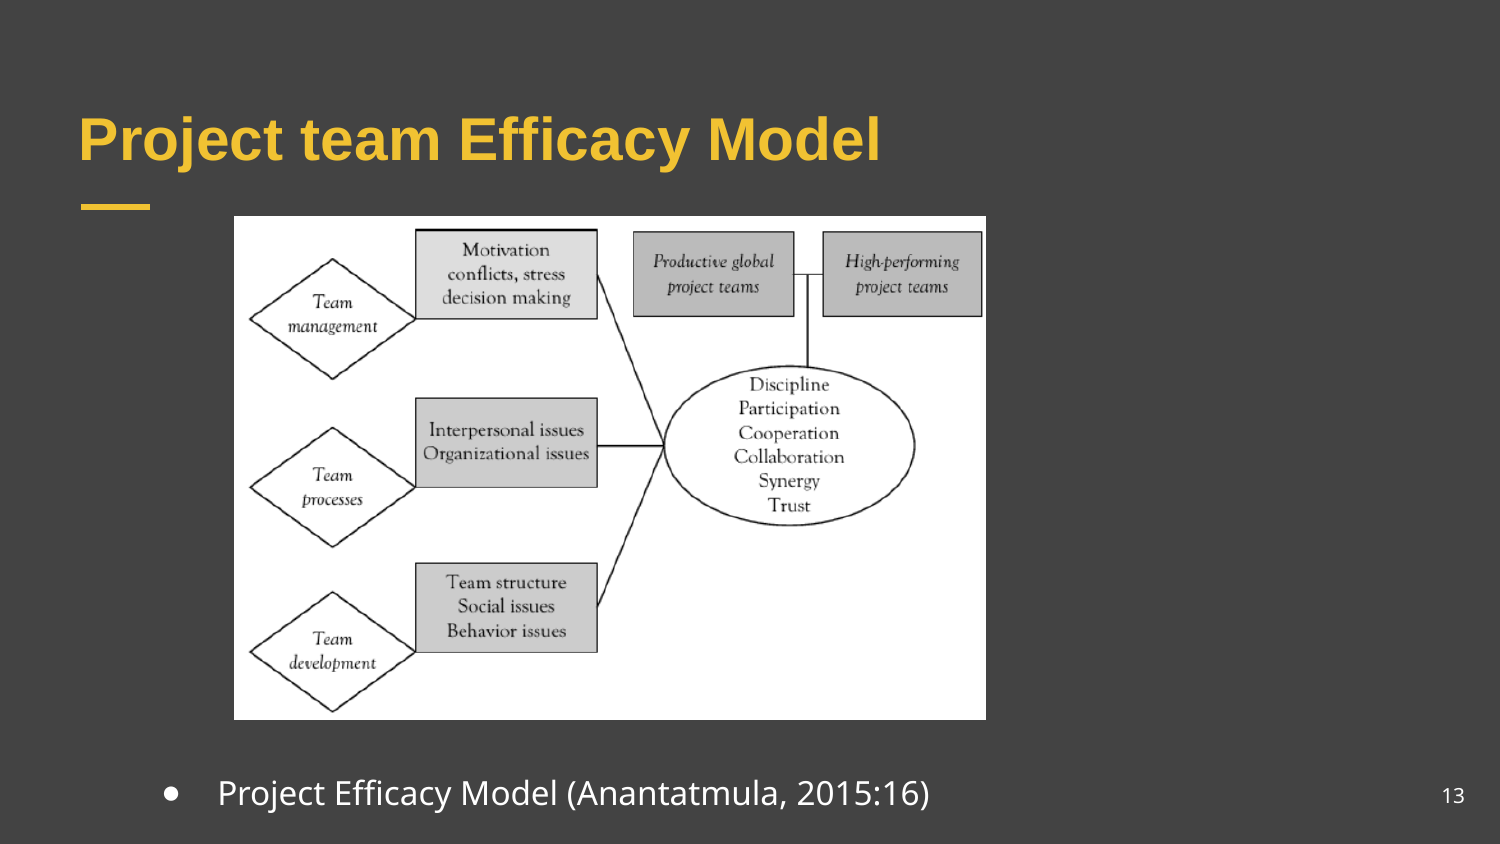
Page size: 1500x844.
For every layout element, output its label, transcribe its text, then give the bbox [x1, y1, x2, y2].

list Project Efficacy Model (Anantatmula, 2015:16) [127, 751, 1500, 798]
picture [234, 216, 986, 720]
title Project team Efficacy Model [63, 75, 1437, 188]
slide_number 13 [1389, 764, 1480, 830]
